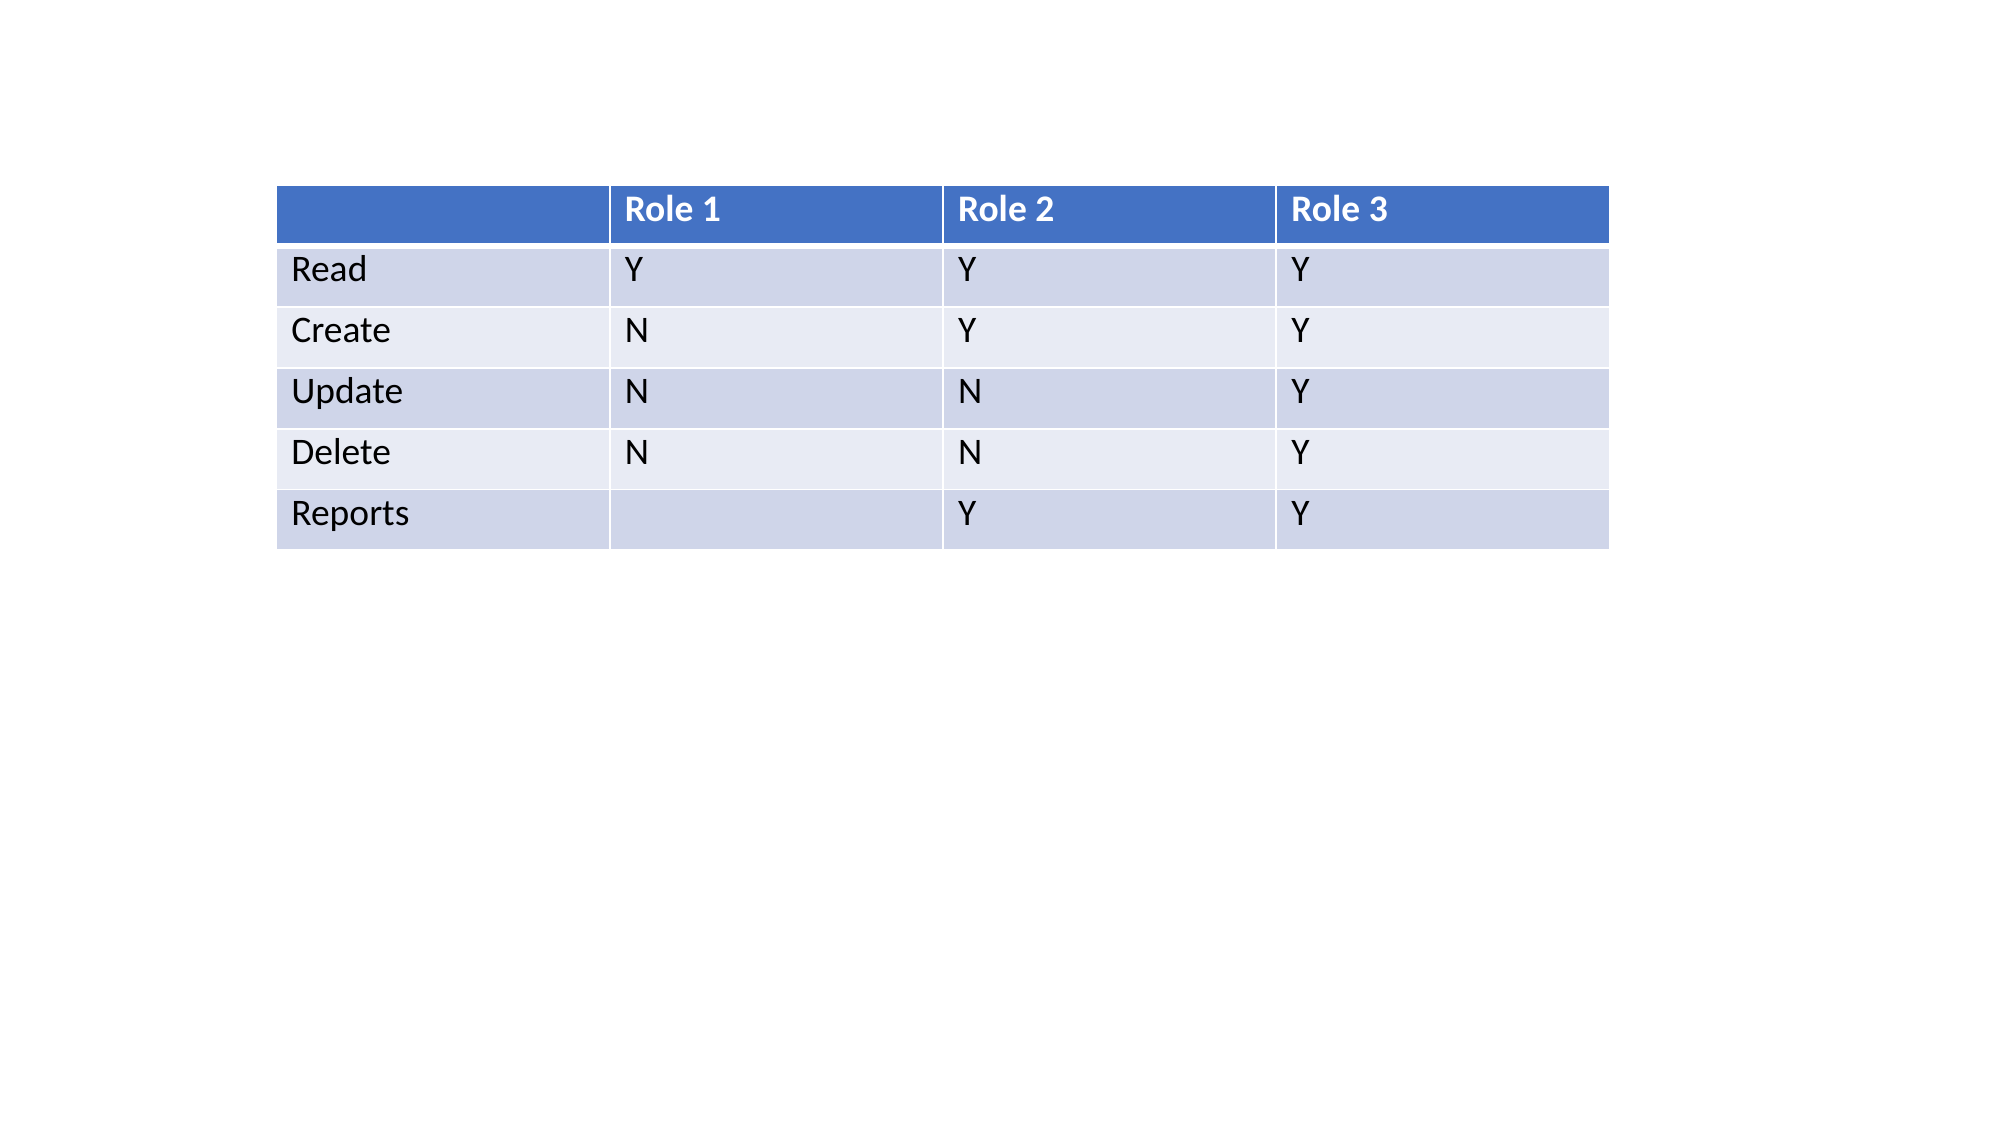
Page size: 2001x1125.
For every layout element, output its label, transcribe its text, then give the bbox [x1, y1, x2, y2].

table_header Role 3 [1277, 186, 1609, 243]
table_cell Y [611, 249, 942, 306]
table_cell Reports [277, 490, 609, 549]
table_cell Y [1277, 430, 1609, 489]
table_cell Y [944, 249, 1275, 306]
table_header Role 2 [944, 186, 1275, 243]
table_cell N [611, 308, 942, 367]
table_cell N [944, 430, 1275, 489]
table_cell Create [277, 308, 609, 367]
table_header [277, 186, 609, 243]
table_cell N [611, 430, 942, 489]
table_cell Read [277, 249, 609, 306]
table_cell Y [1277, 249, 1609, 306]
table_cell N [611, 369, 942, 428]
table_cell Update [277, 369, 609, 428]
table_cell Y [1277, 308, 1609, 367]
table_cell Y [944, 490, 1275, 549]
table_header Role 1 [611, 186, 942, 243]
table_cell Y [944, 308, 1275, 367]
table_cell Delete [277, 430, 609, 489]
table_cell Y [1277, 490, 1609, 549]
table_cell N [944, 369, 1275, 428]
table_cell Y [1277, 369, 1609, 428]
table_cell [611, 490, 942, 549]
